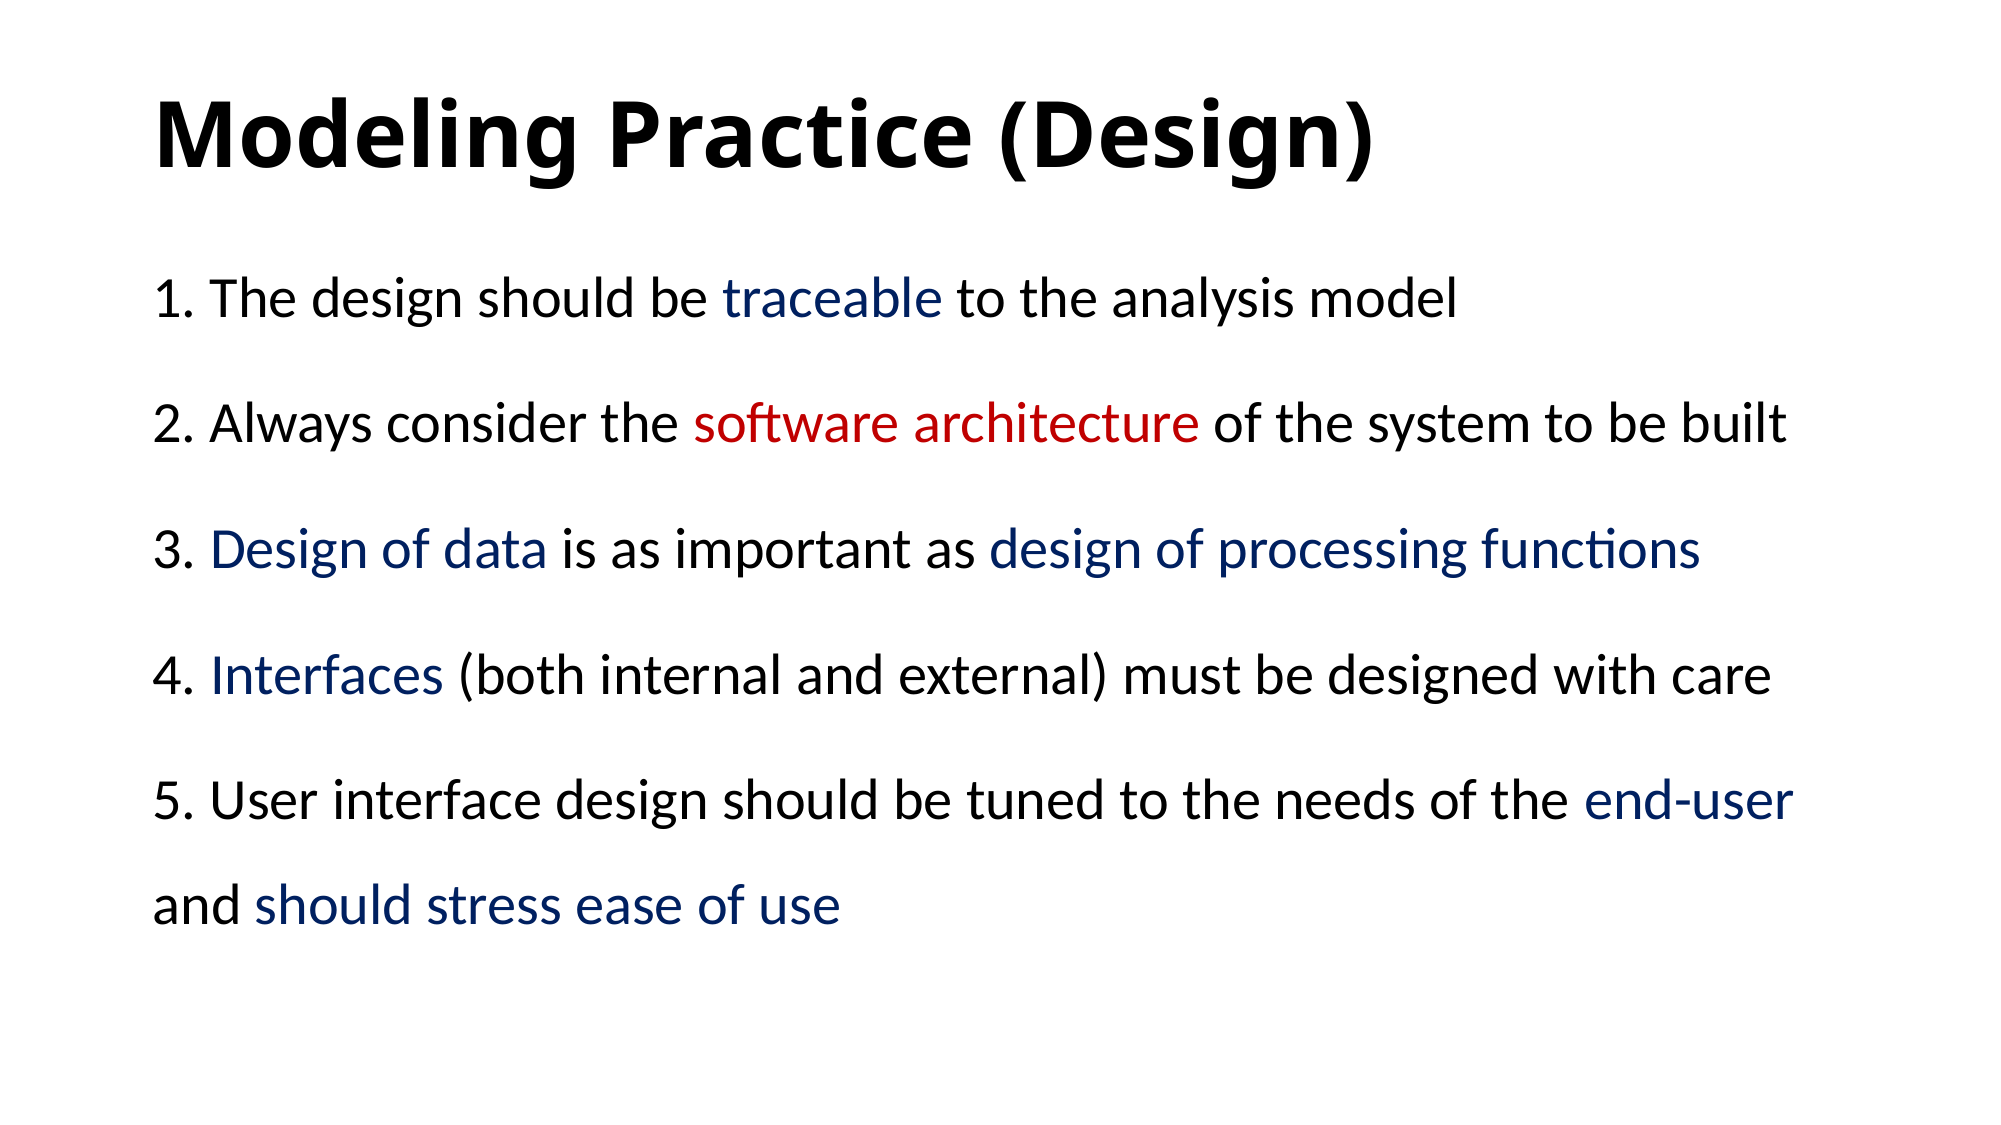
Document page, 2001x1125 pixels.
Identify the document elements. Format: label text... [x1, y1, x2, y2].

title Modeling Practice (Design) [137, 59, 1863, 216]
list 1. The design should be traceable to the analysis model 2. Always consider the software architecture of the system to be built 3. Design of data is as important as design of processing functions 4. Interfaces (both internal and external) must be designed with care 5. User interface design should be tuned to the needs of the end-user and should stress ease of use [137, 216, 1863, 1092]
